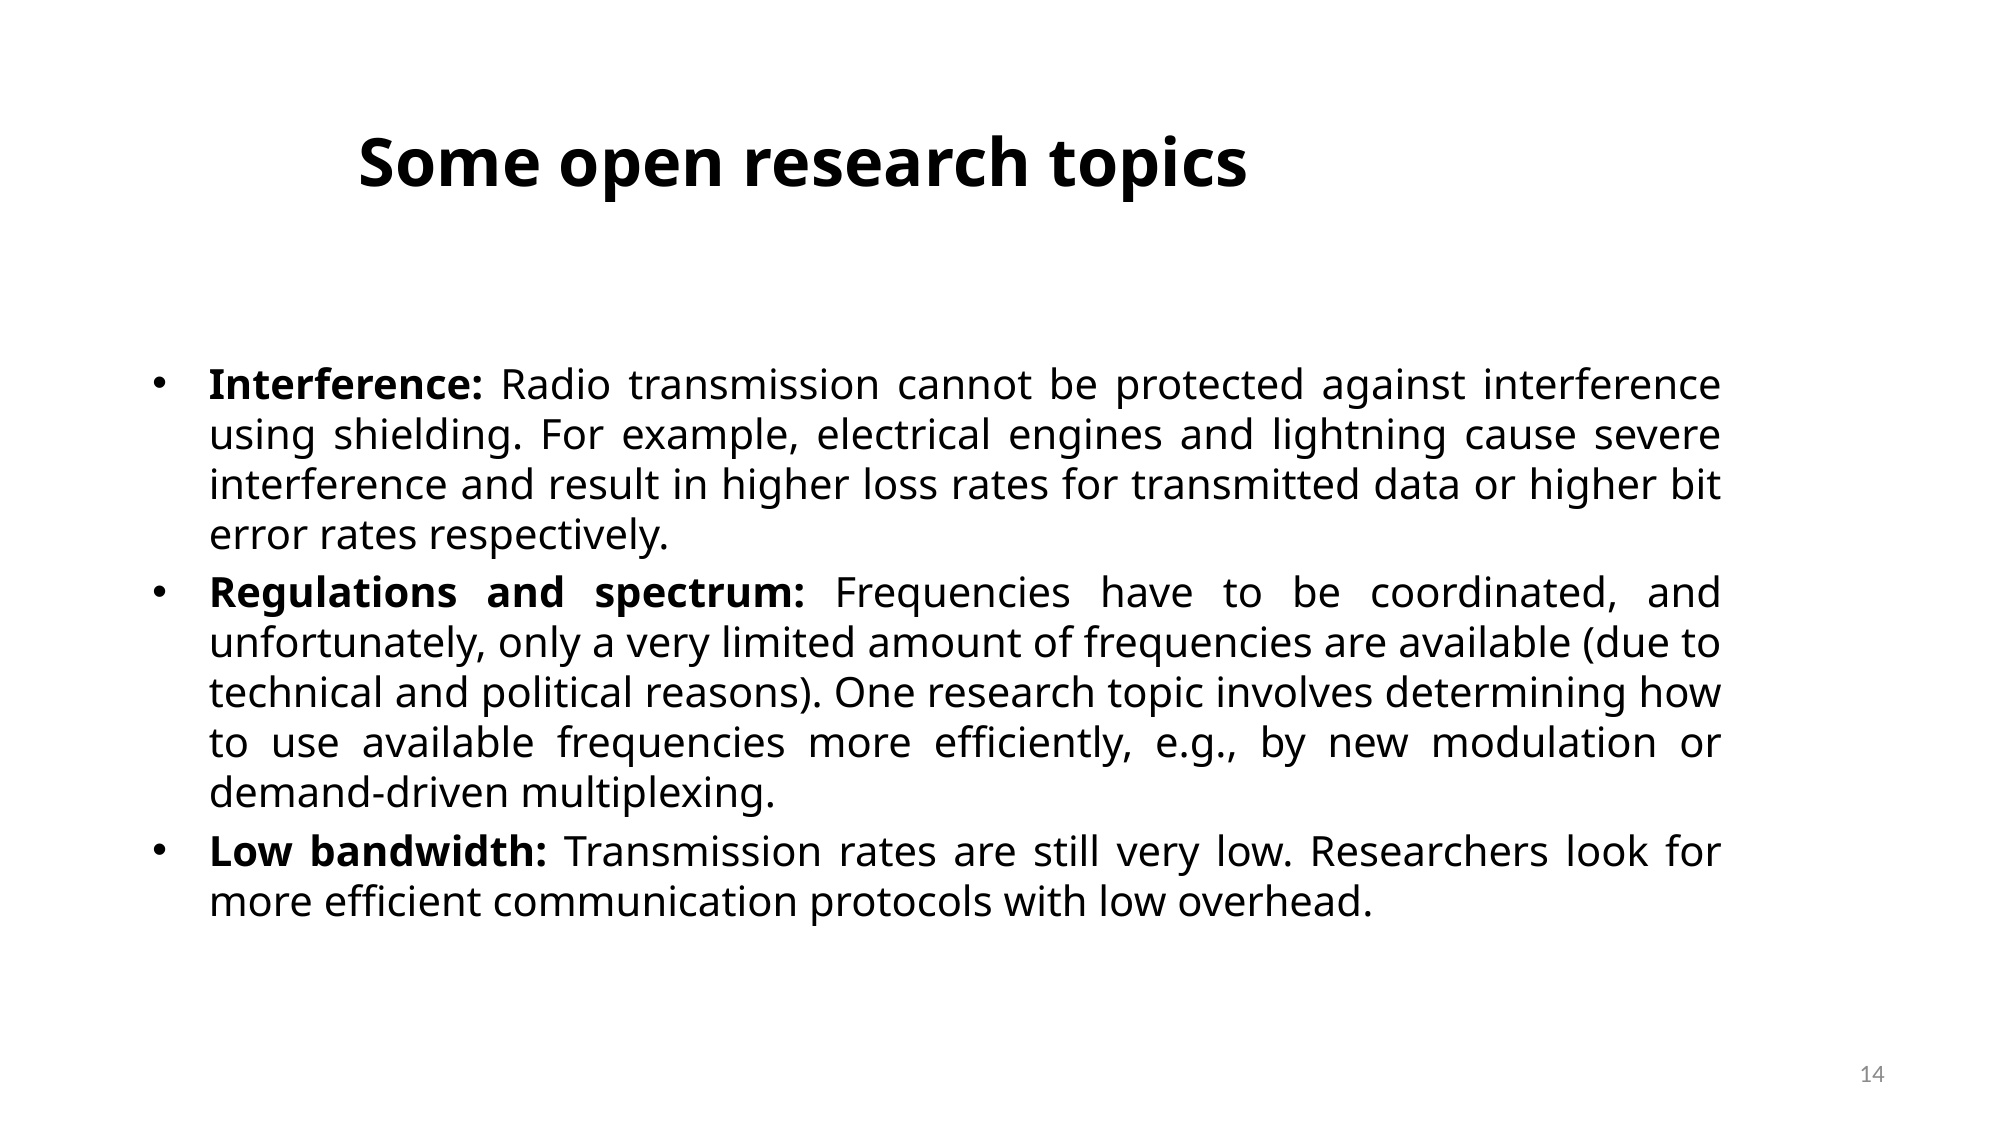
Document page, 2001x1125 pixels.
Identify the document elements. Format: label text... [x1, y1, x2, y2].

slide_number 14 [1433, 1042, 1900, 1103]
title Some open research topics [174, 112, 1450, 300]
list Interference: Radio transmission cannot be protected against interference using shielding. For example, electrical engines and lightning cause severe interference and result in higher loss rates for transmitted data or higher bit error rates respectively. Regulations and spectrum: Frequencies have to be coordinated, and unfortunately, only a very limited amount of frequencies are available (due to technical and political reasons). One research topic involves determining how to use available frequencies more efficiently, e.g., by new modulation or demand-driven multiplexing. Low bandwidth: Transmission rates are still very low. Researchers look for more efficient communication protocols with low overhead. [137, 350, 1738, 975]
